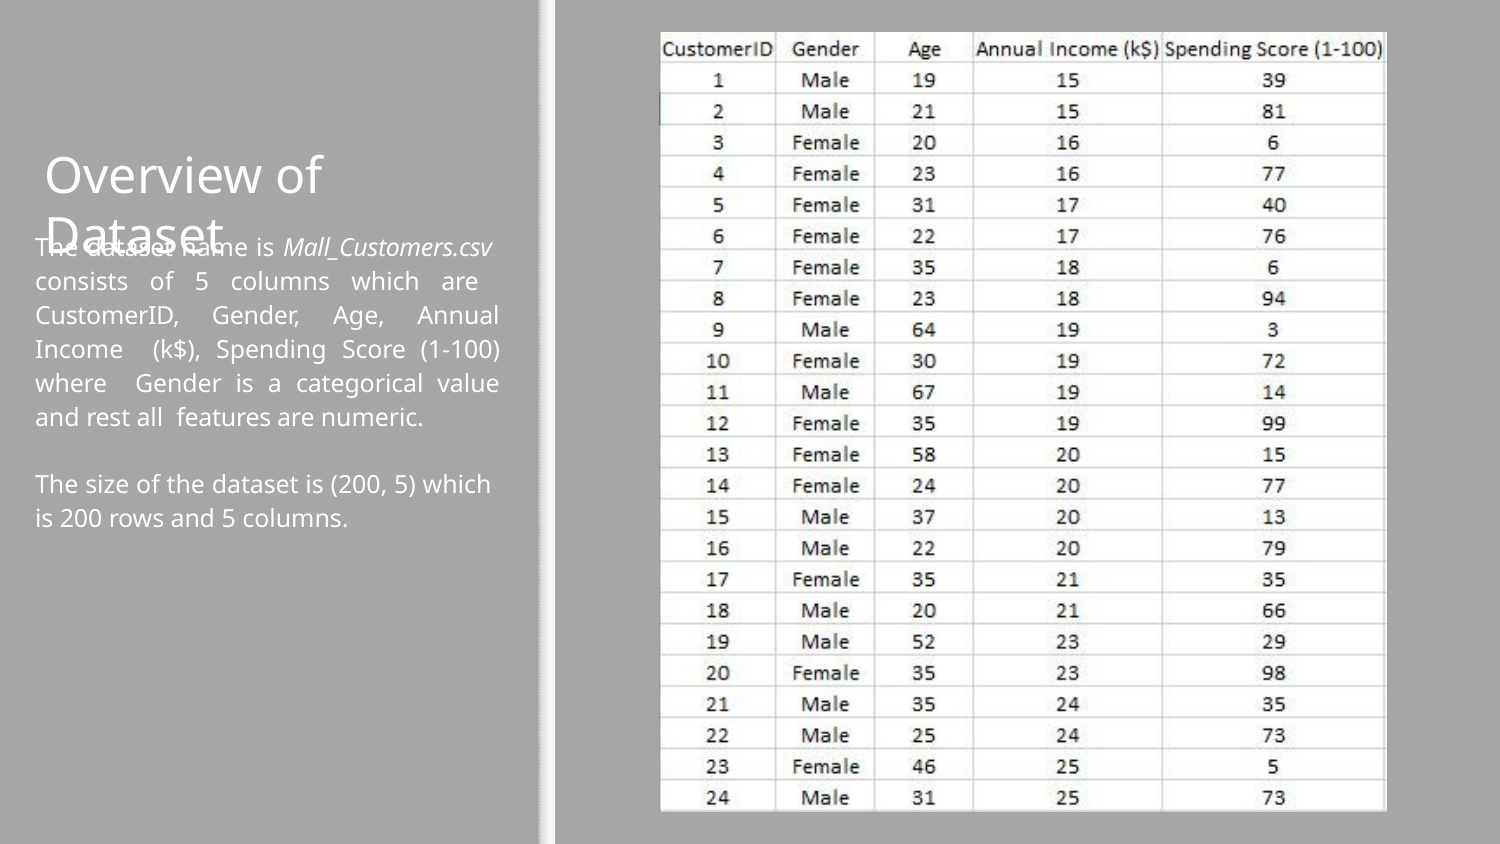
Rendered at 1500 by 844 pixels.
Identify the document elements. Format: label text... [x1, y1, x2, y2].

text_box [537, 0, 1500, 844]
title Overview of Dataset [42, 141, 492, 225]
text_box The dataset name is Mall_Customers.csv consists of 5 columns which are CustomerID, Gender, Age, Annual Income (k$), Spending Score (1-100) where Gender is a categorical value and rest all features are numeric. The size of the dataset is (200, 5) which is 200 rows and 5 columns. [33, 225, 501, 533]
